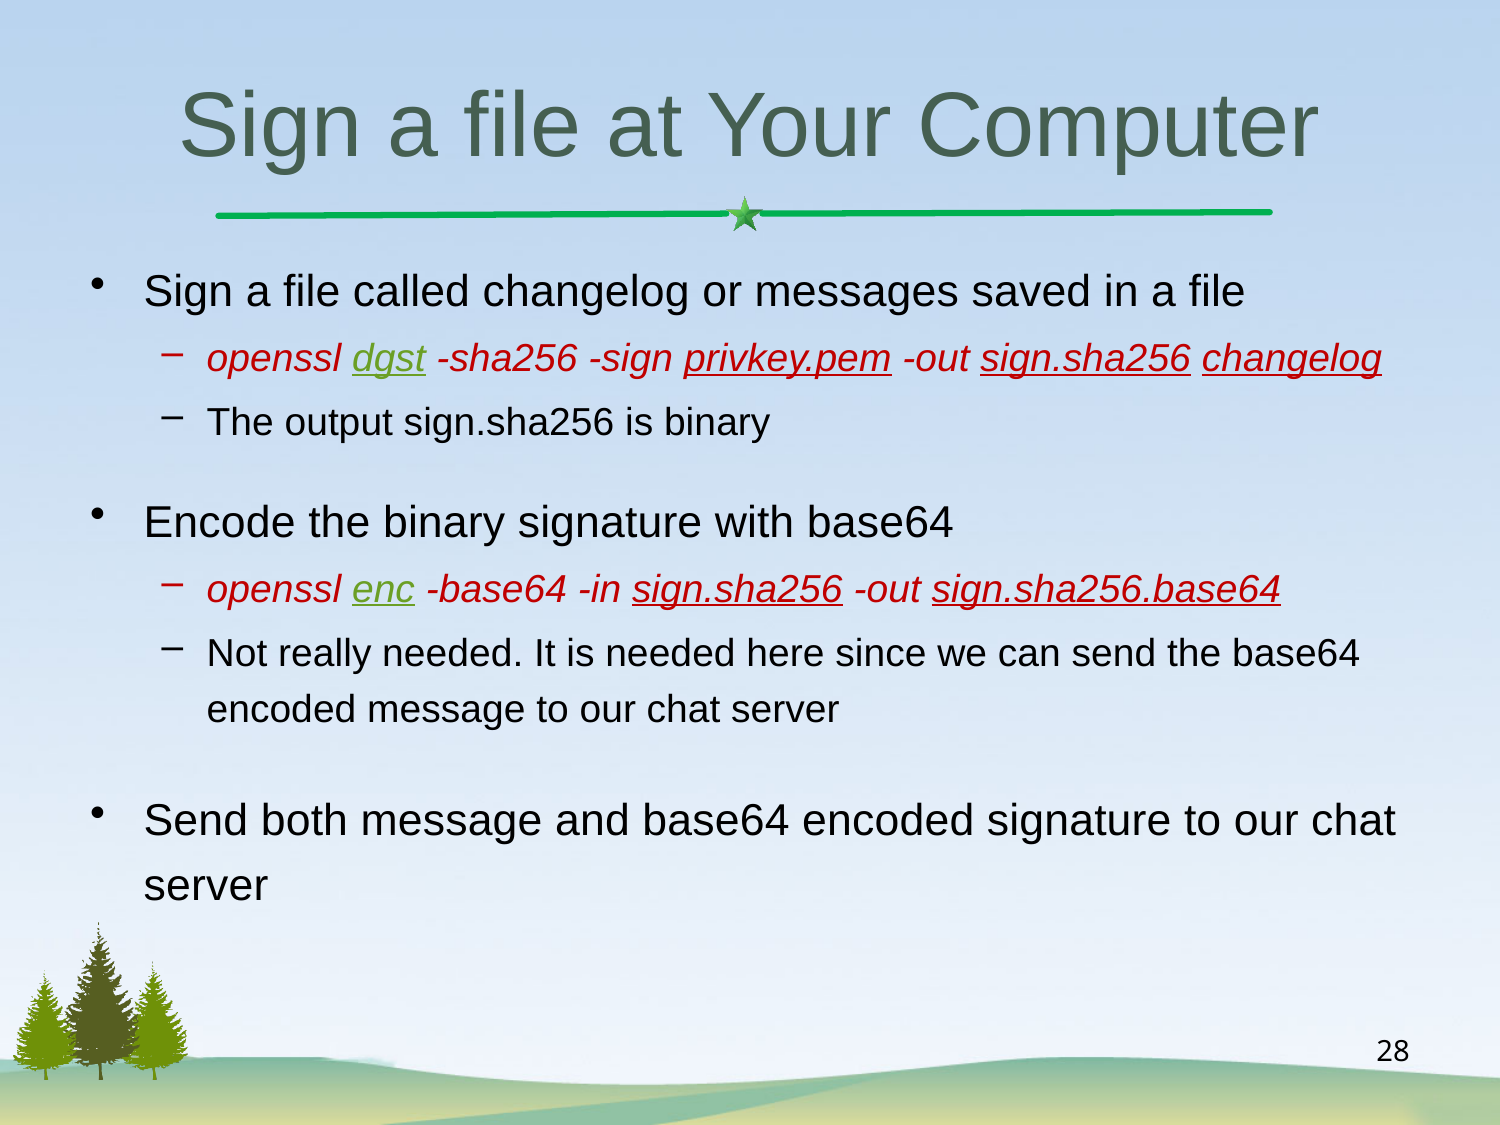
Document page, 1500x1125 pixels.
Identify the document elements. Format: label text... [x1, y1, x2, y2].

slide_number 28 [1074, 1024, 1425, 1103]
list Sign a file called changelog or messages saved in a file openssl dgst -sha256 -sign privkey.pem -out sign.sha256 changelog The output sign.sha256 is binary Encode the binary signature with base64 openssl enc -base64 -in sign.sha256 -out sign.sha256.base64 Not really needed. It is needed here since we can send the base64 encoded message to our chat server Send both message and base64 encoded signature to our chat server [75, 243, 1425, 928]
picture [0, 0, 1500, 1125]
title Sign a file at Your Computer [75, 30, 1425, 209]
